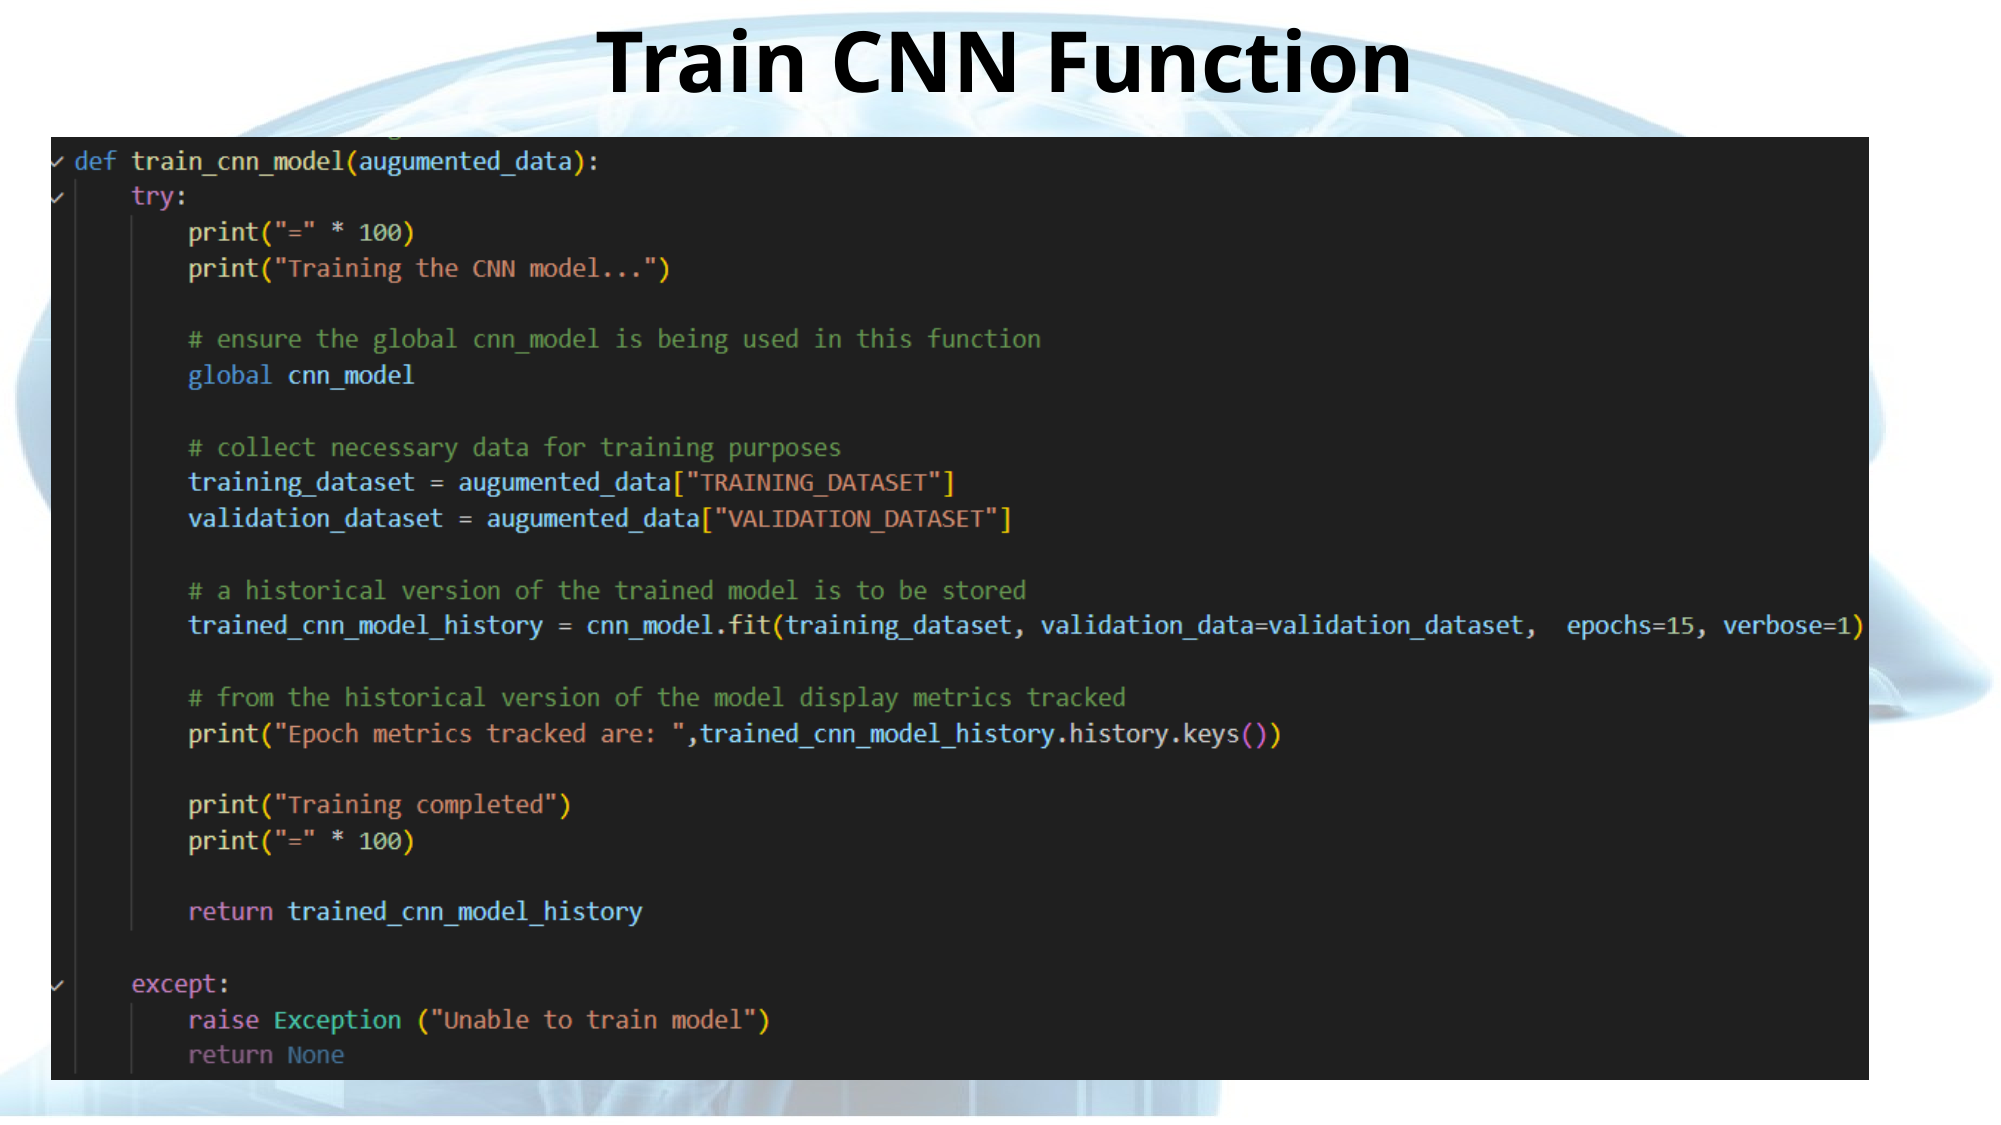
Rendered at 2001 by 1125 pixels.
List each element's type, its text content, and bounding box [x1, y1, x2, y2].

title Train CNN Function [143, 11, 1869, 119]
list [51, 137, 1869, 1080]
picture [0, 0, 2001, 1125]
